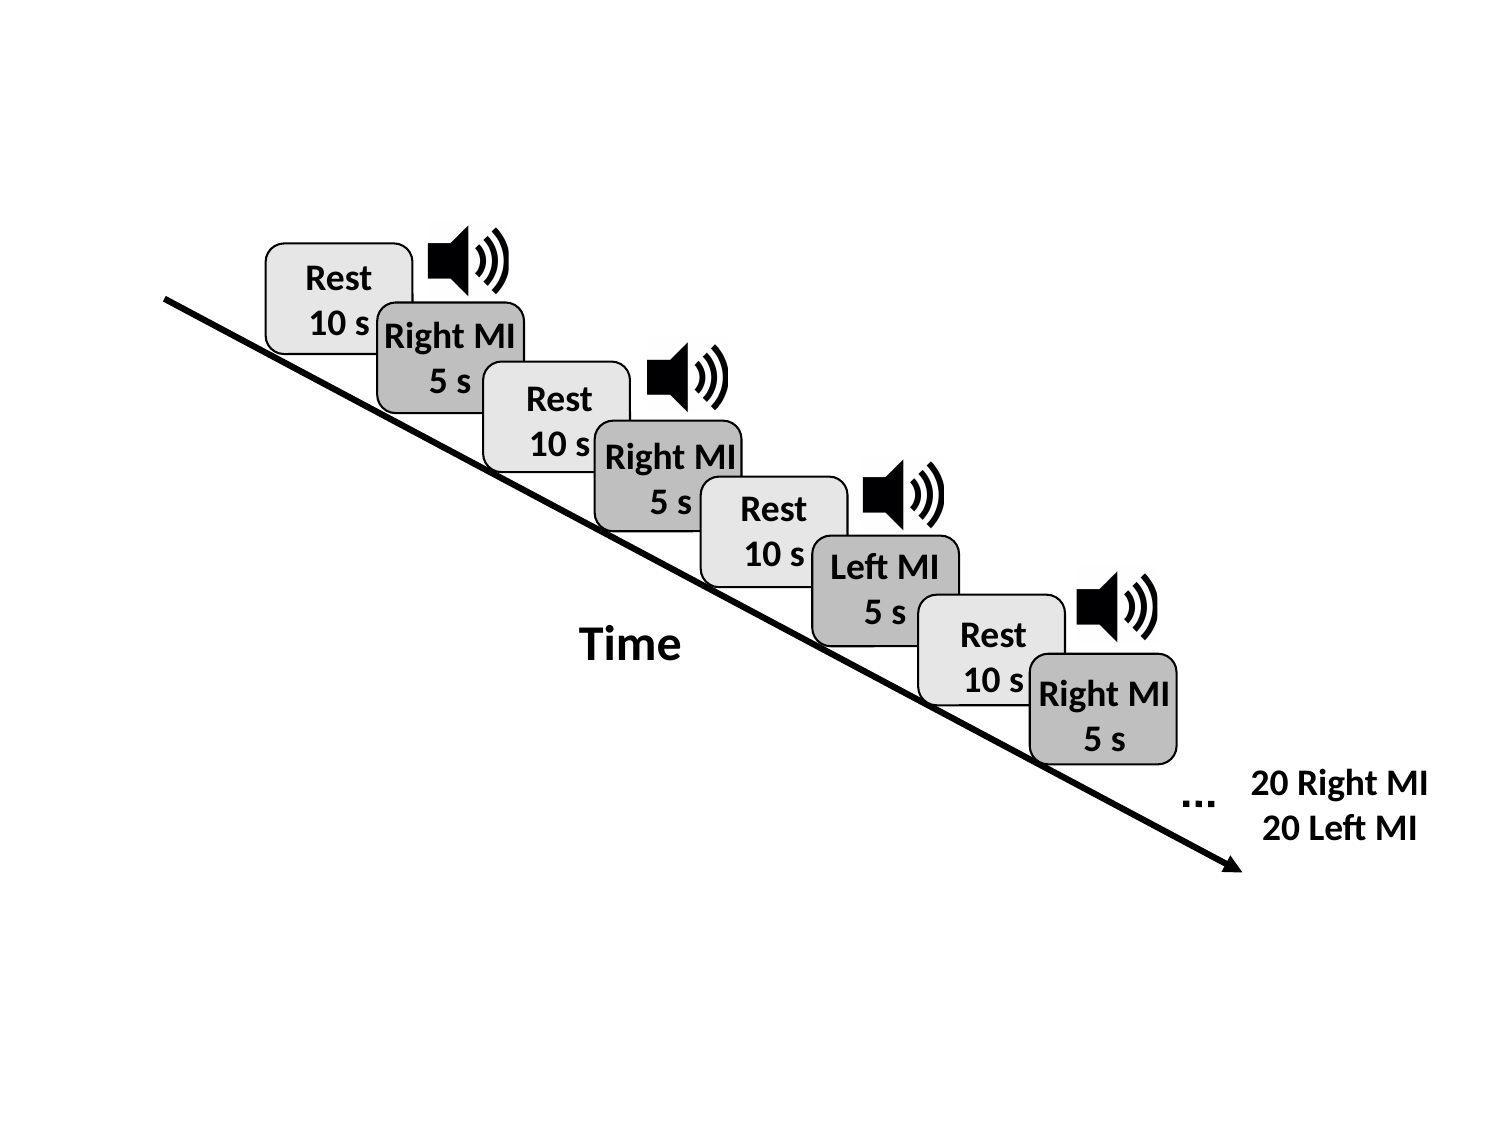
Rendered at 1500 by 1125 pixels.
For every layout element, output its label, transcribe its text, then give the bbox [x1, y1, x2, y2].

picture [647, 337, 728, 413]
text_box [164, 298, 1243, 873]
picture [427, 220, 509, 297]
picture [1076, 566, 1158, 643]
picture [862, 454, 944, 531]
text_box 20 Right MI 20 Left MI [1243, 750, 1447, 856]
text_box Rest 10 s [232, 245, 446, 298]
